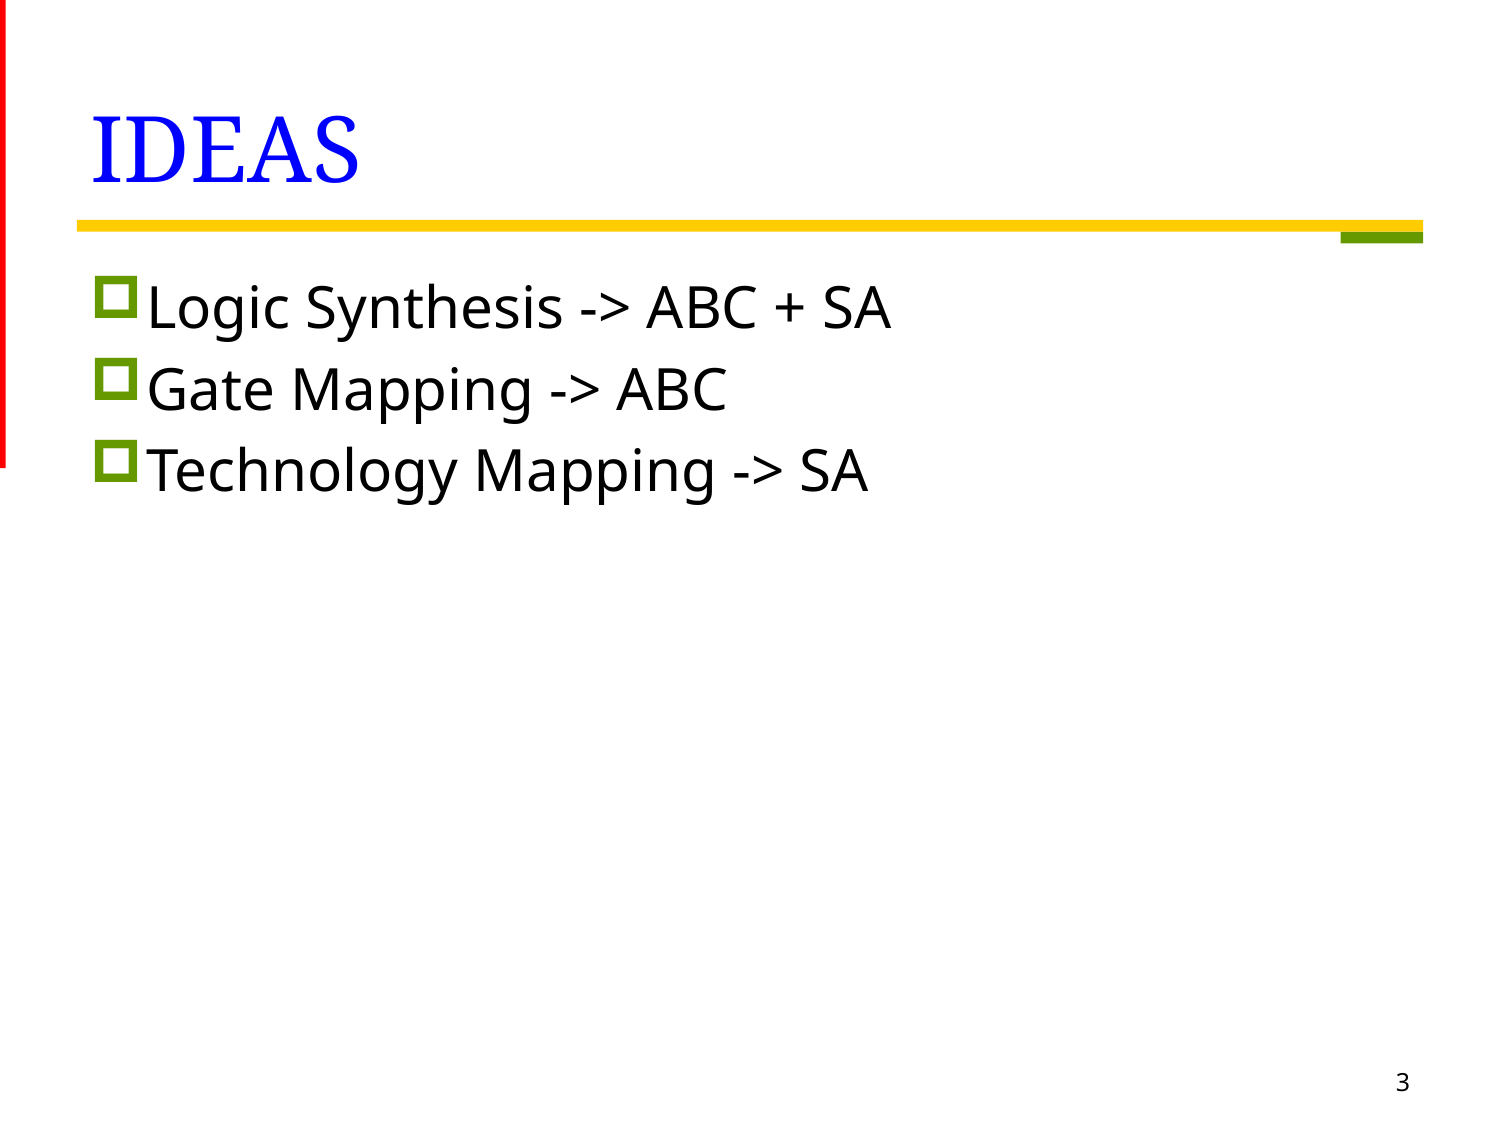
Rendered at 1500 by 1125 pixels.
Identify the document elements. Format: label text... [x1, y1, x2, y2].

slide_number 3 [1074, 1058, 1425, 1100]
title IDEAS [75, 21, 1425, 208]
list Logic Synthesis -> ABC + SA Gate Mapping -> ABC Technology Mapping -> SA [75, 262, 1425, 1006]
